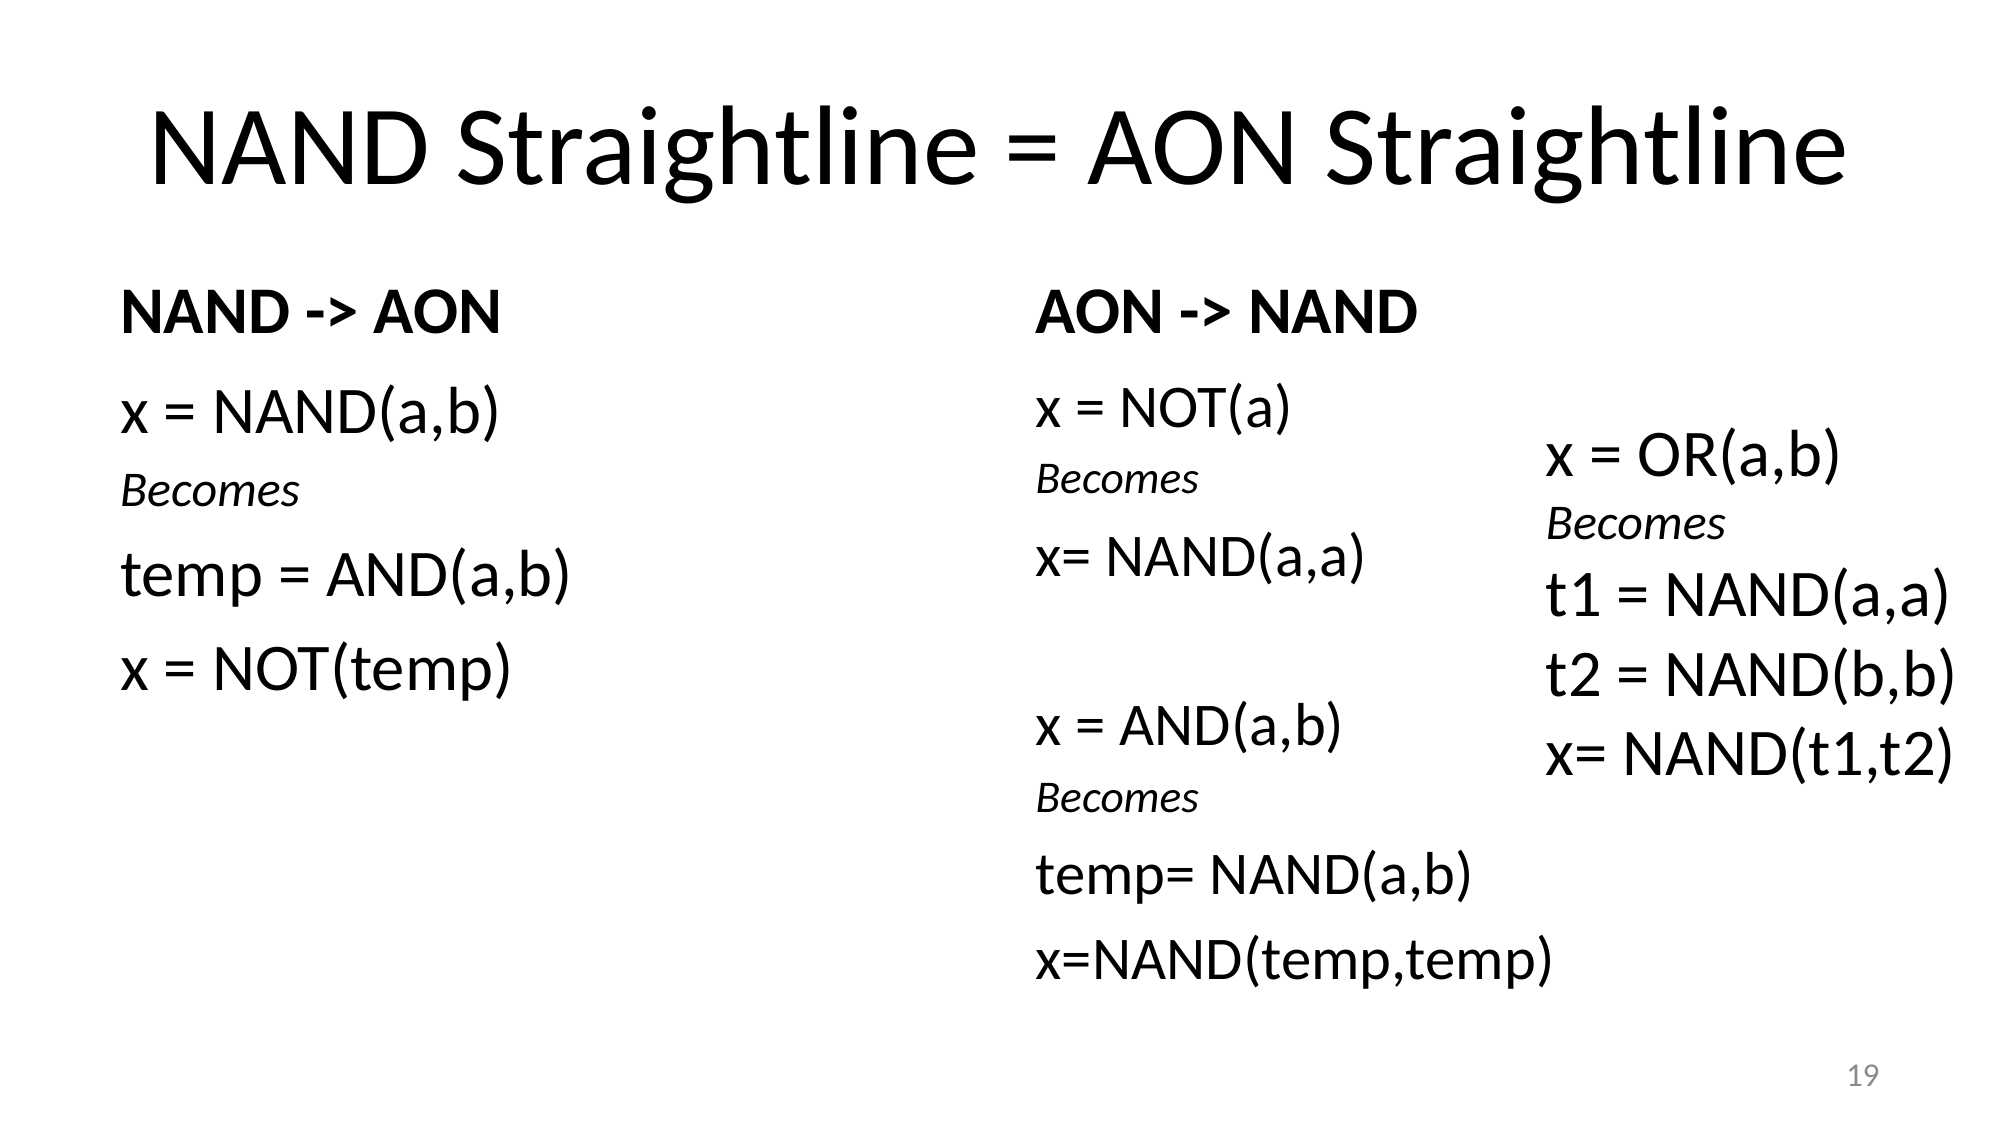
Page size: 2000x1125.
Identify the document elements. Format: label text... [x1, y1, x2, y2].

list NAND -> AON [99, 251, 984, 356]
slide_number 19 [1432, 1042, 1900, 1103]
text_box ​ x = OR(a,b)​ Becomes​ t1 = NAND(a,a) t2 = NAND(b,b) x= NAND(t1,t2) [1530, 341, 2000, 857]
list x = NAND(a,b) Becomes temp = AND(a,b) x = NOT(temp) [99, 356, 984, 1005]
title NAND Straightline = AON Straightline [99, 45, 1900, 233]
list x = NOT(a) Becomes x= NAND(a,a) x = AND(a,b) Becomes temp= NAND(a,b) x=NAND(temp,temp) [1015, 356, 1900, 1005]
list AON -> NAND [1015, 251, 1900, 356]
